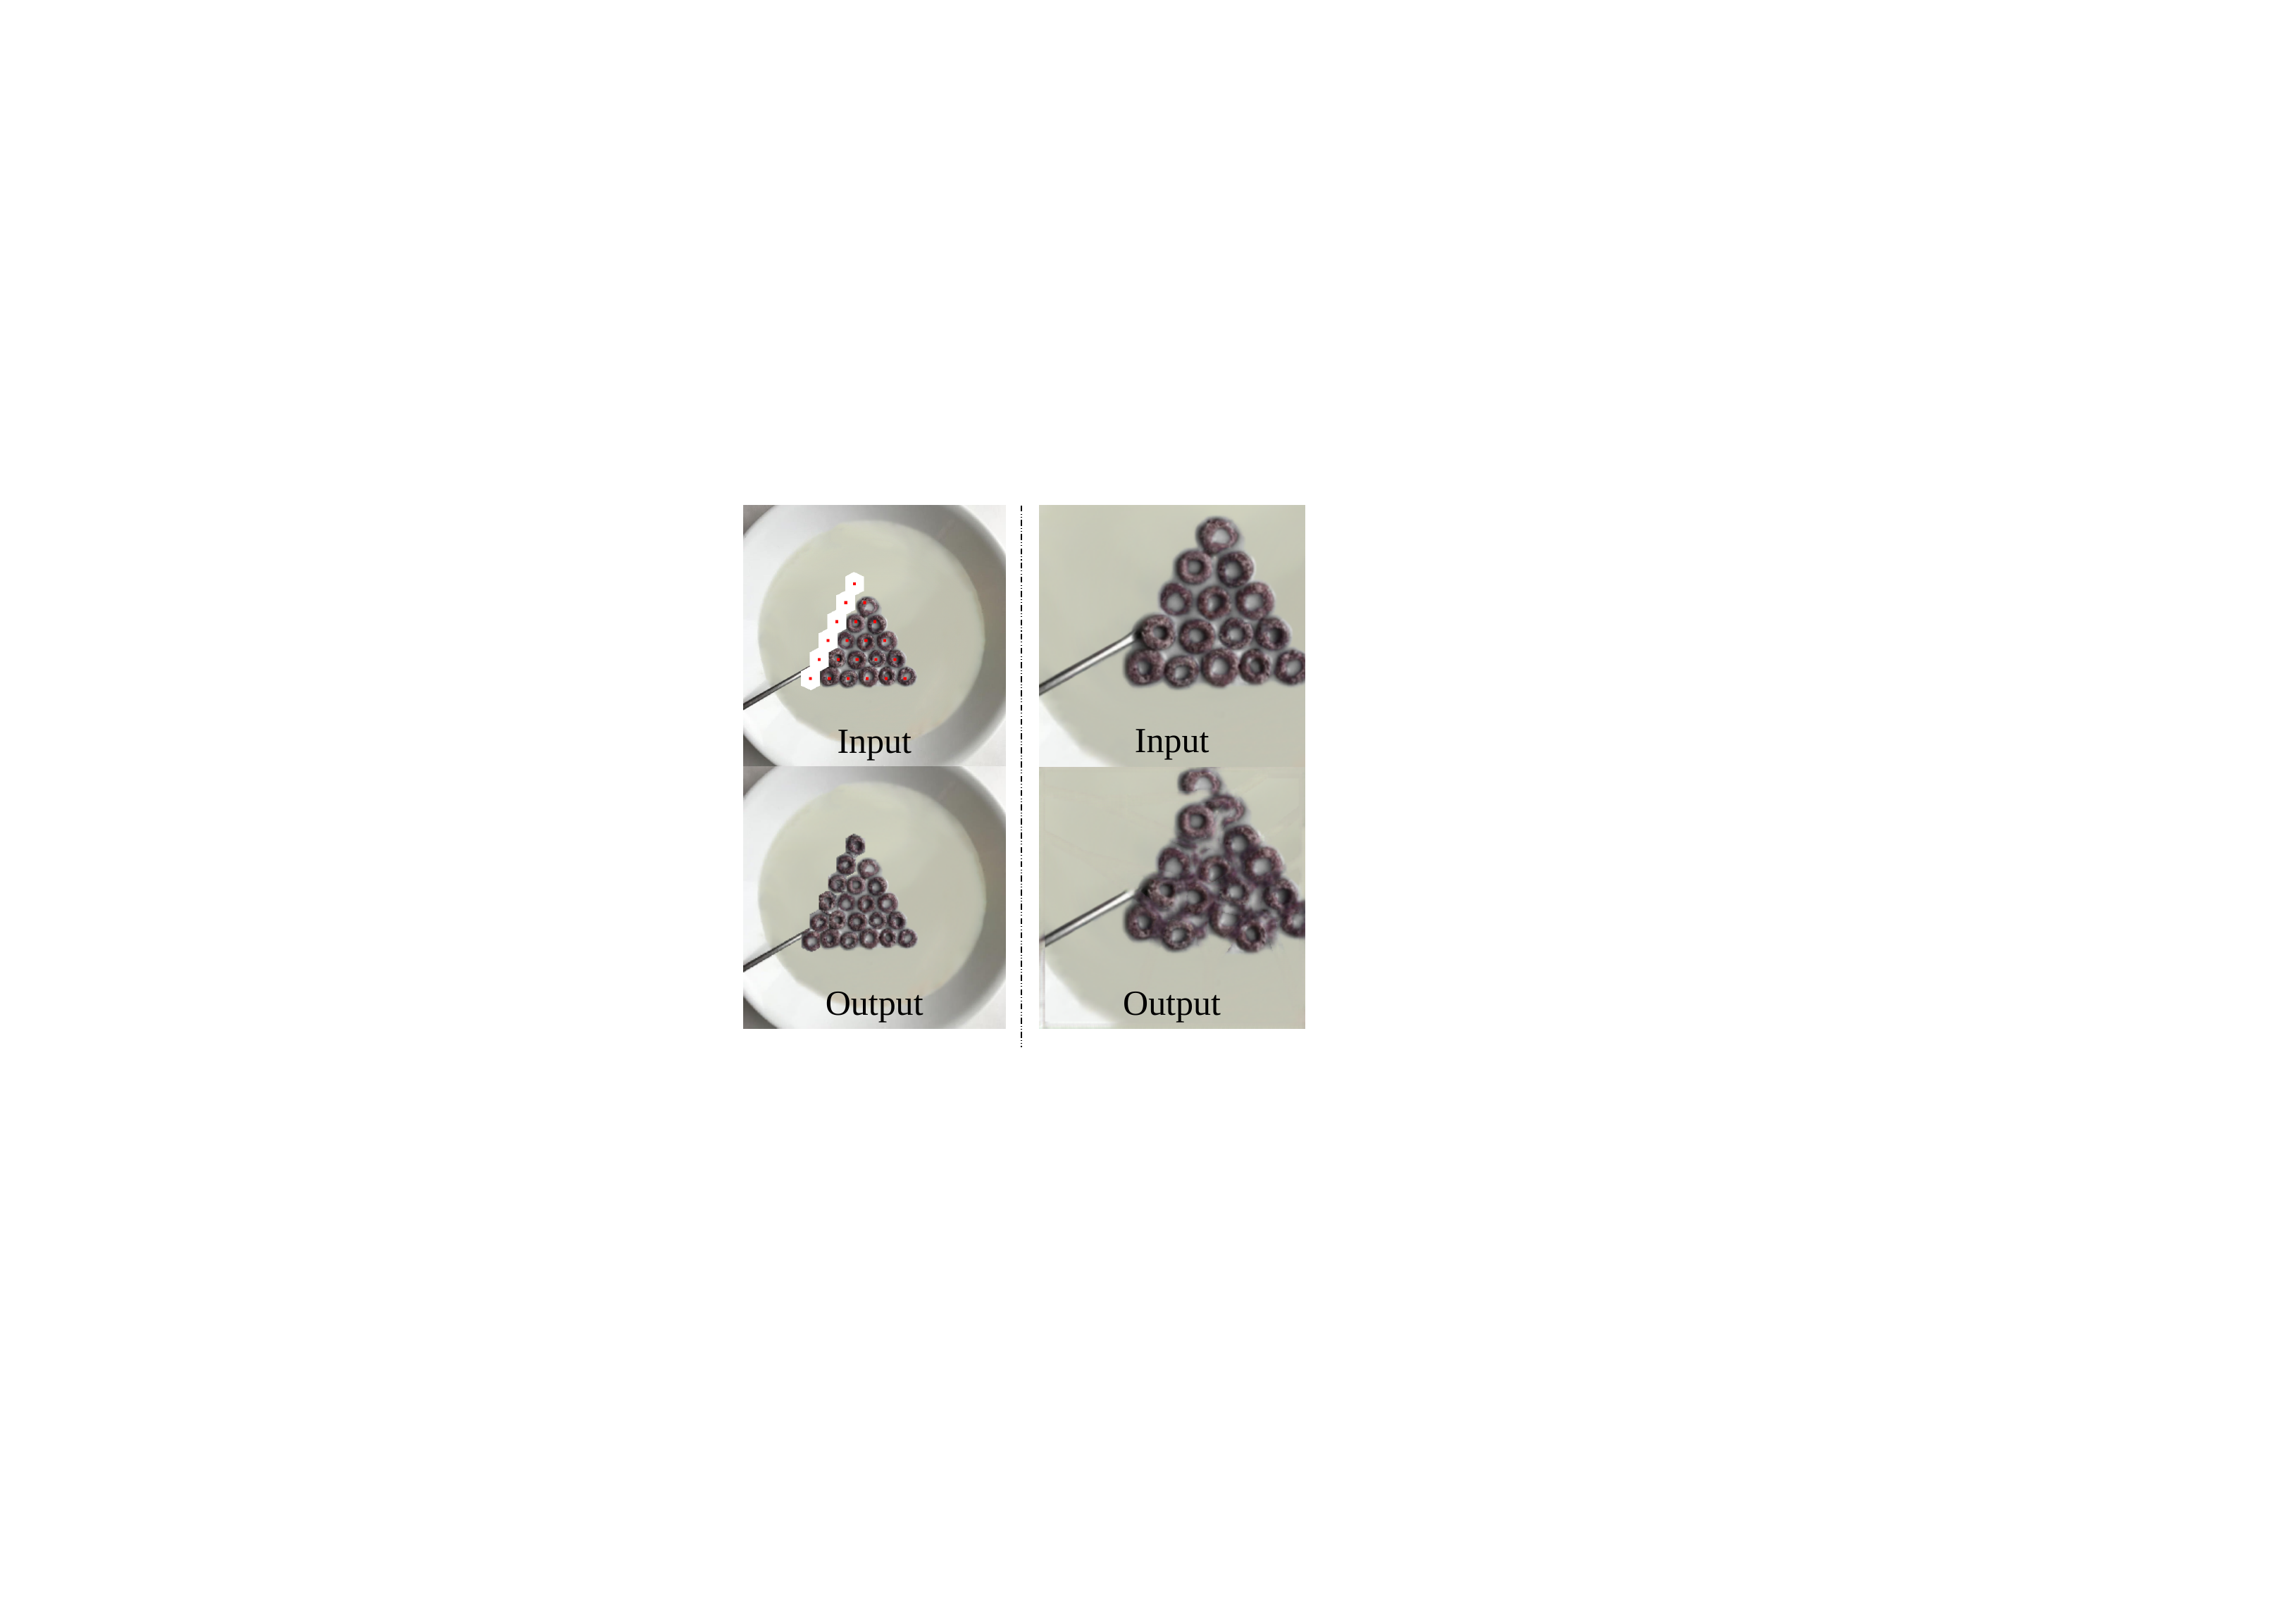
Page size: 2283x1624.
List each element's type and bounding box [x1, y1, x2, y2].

picture [1039, 505, 1305, 1029]
text_box [743, 505, 1006, 766]
text_box [743, 766, 1006, 1029]
